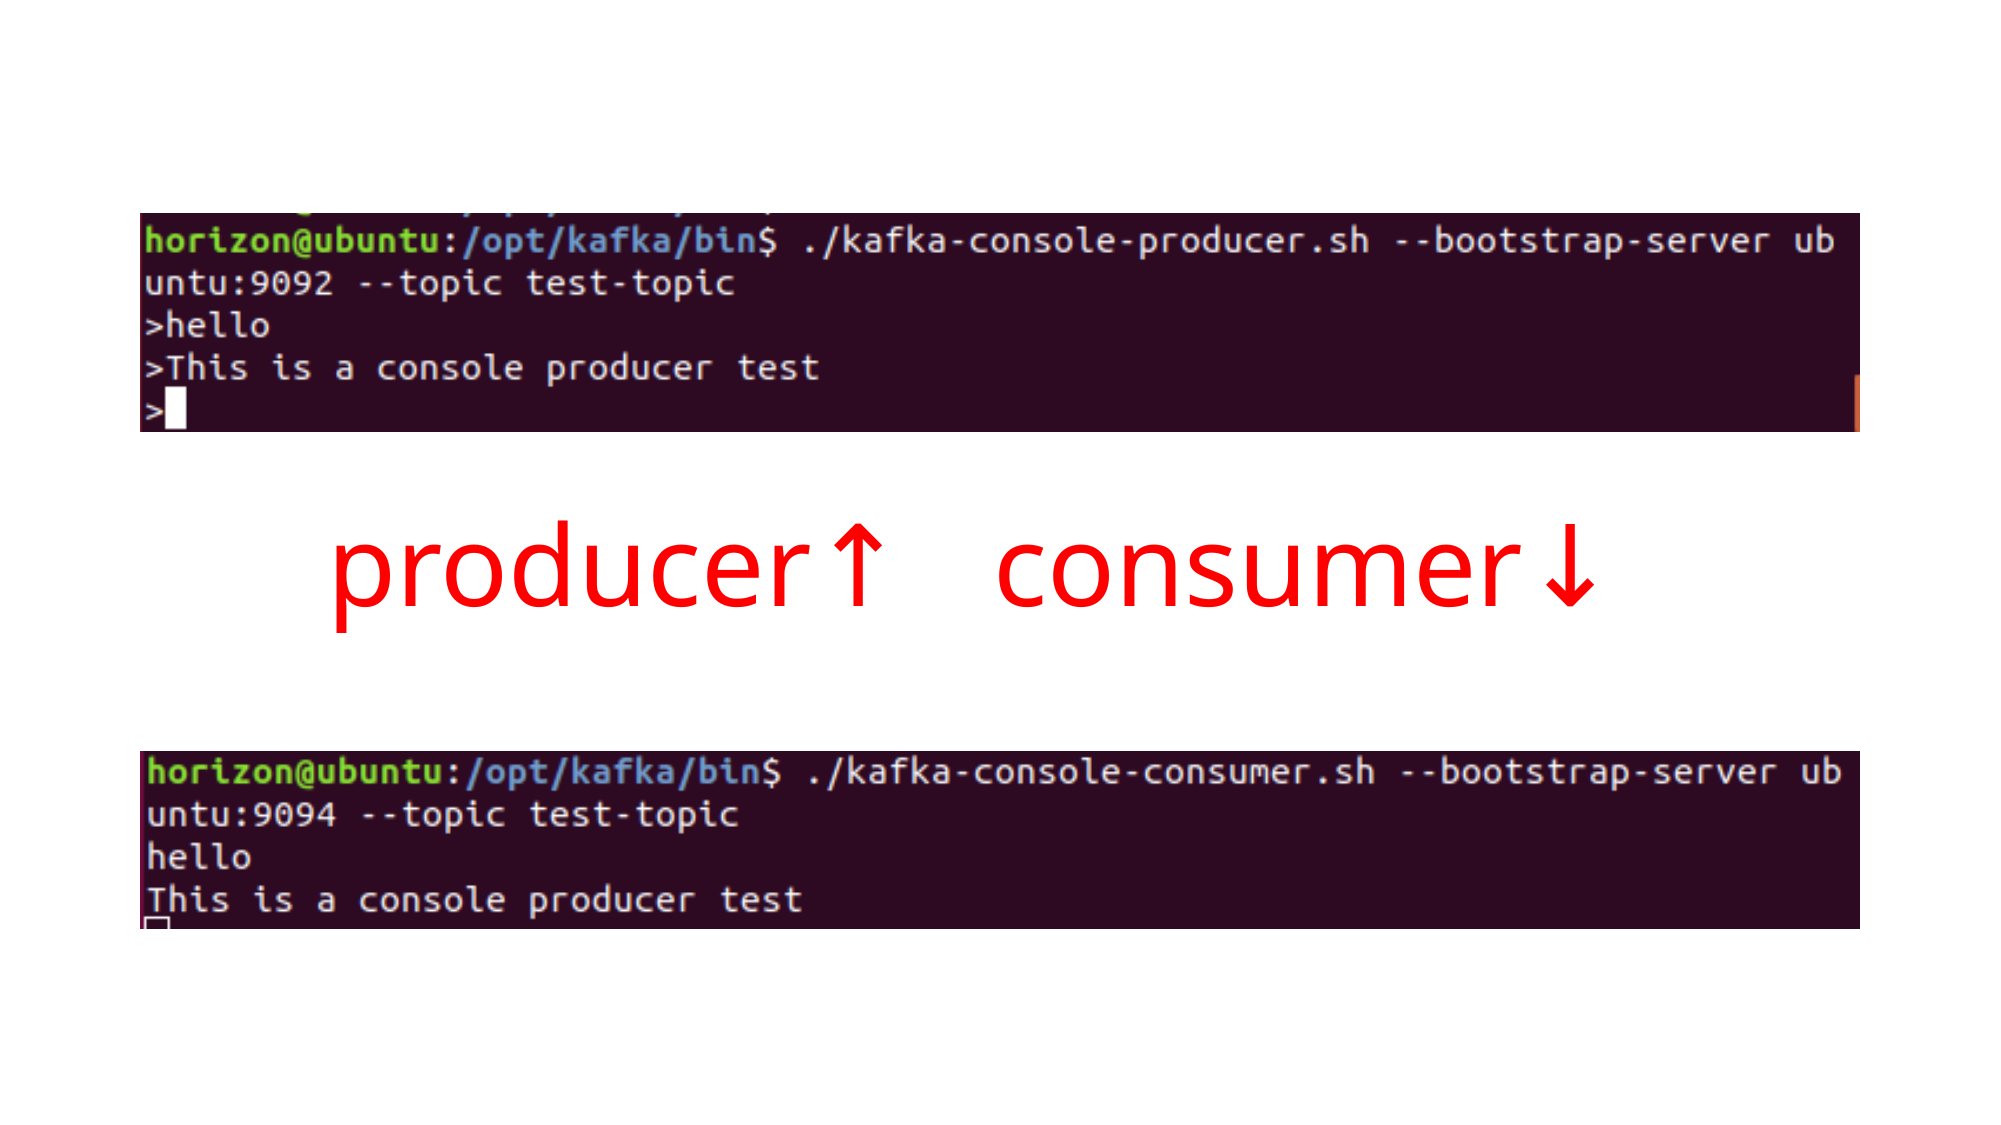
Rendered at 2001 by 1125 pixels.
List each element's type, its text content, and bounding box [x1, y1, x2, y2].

text_box producer↑ consumer↓ [312, 486, 1688, 637]
picture [140, 751, 1860, 929]
picture [140, 213, 1860, 432]
